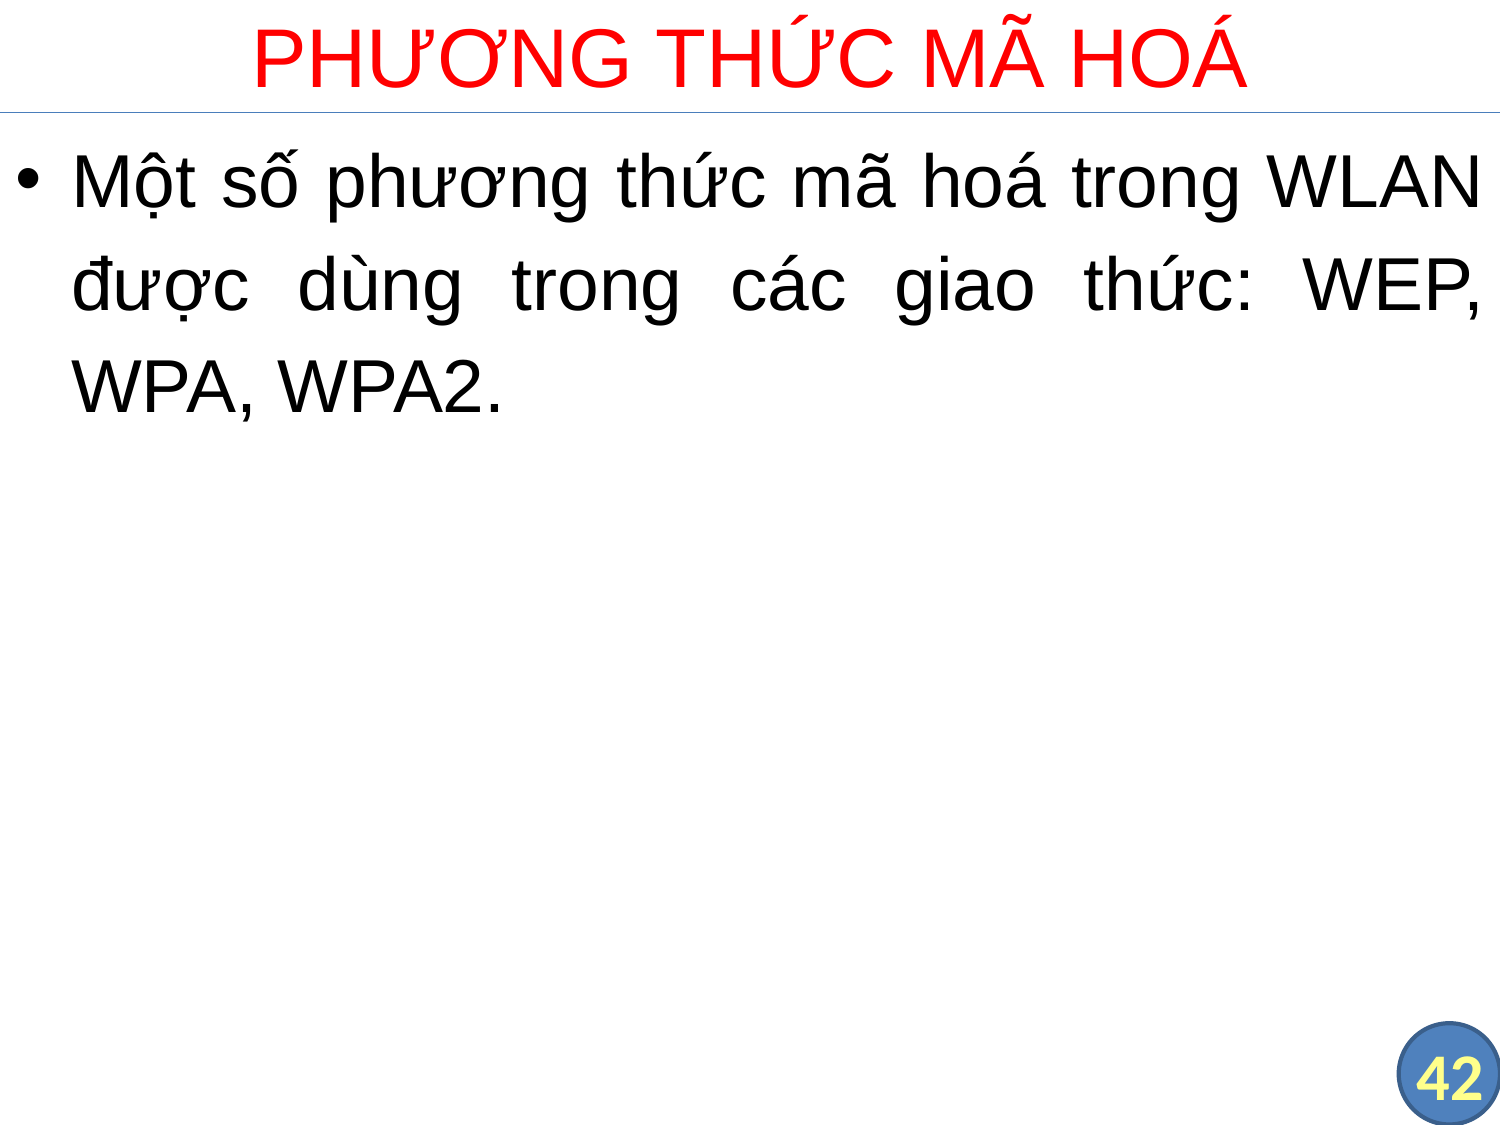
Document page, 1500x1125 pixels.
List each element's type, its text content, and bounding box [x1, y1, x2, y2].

title PHƯƠNG THỨC MÃ HOÁ [0, 0, 1500, 113]
list Một số phương thức mã hoá trong WLAN được dùng trong các giao thức: WEP, WPA, WPA2. [0, 113, 1500, 1125]
slide_number 42 [1399, 1023, 1500, 1125]
